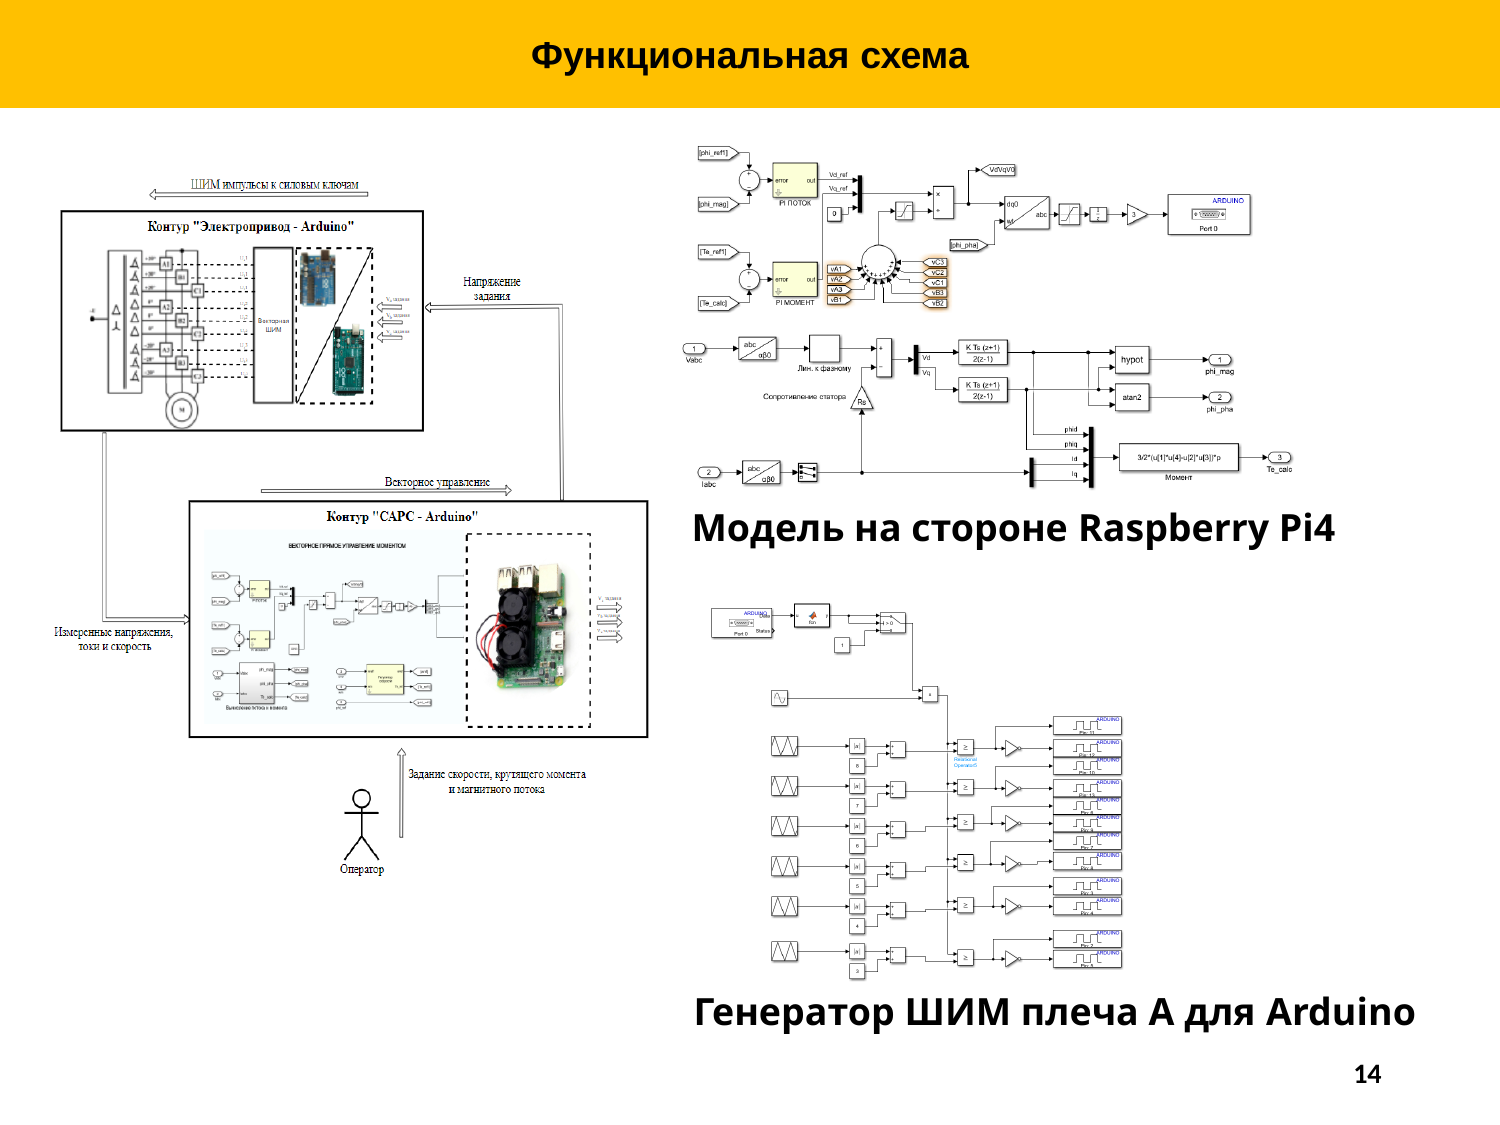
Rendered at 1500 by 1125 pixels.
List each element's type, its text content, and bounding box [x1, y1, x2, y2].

picture [690, 593, 1152, 985]
text_box Модель на стороне Raspberry Pi4 [677, 496, 1351, 557]
text_box Функциональная схема [516, 23, 984, 83]
picture [0, 171, 1299, 880]
text_box Генератор ШИМ плеча А для Arduino [678, 980, 1432, 1041]
text_box [0, 0, 1500, 108]
picture [684, 134, 1259, 321]
slide_number 14 [1059, 1042, 1397, 1103]
